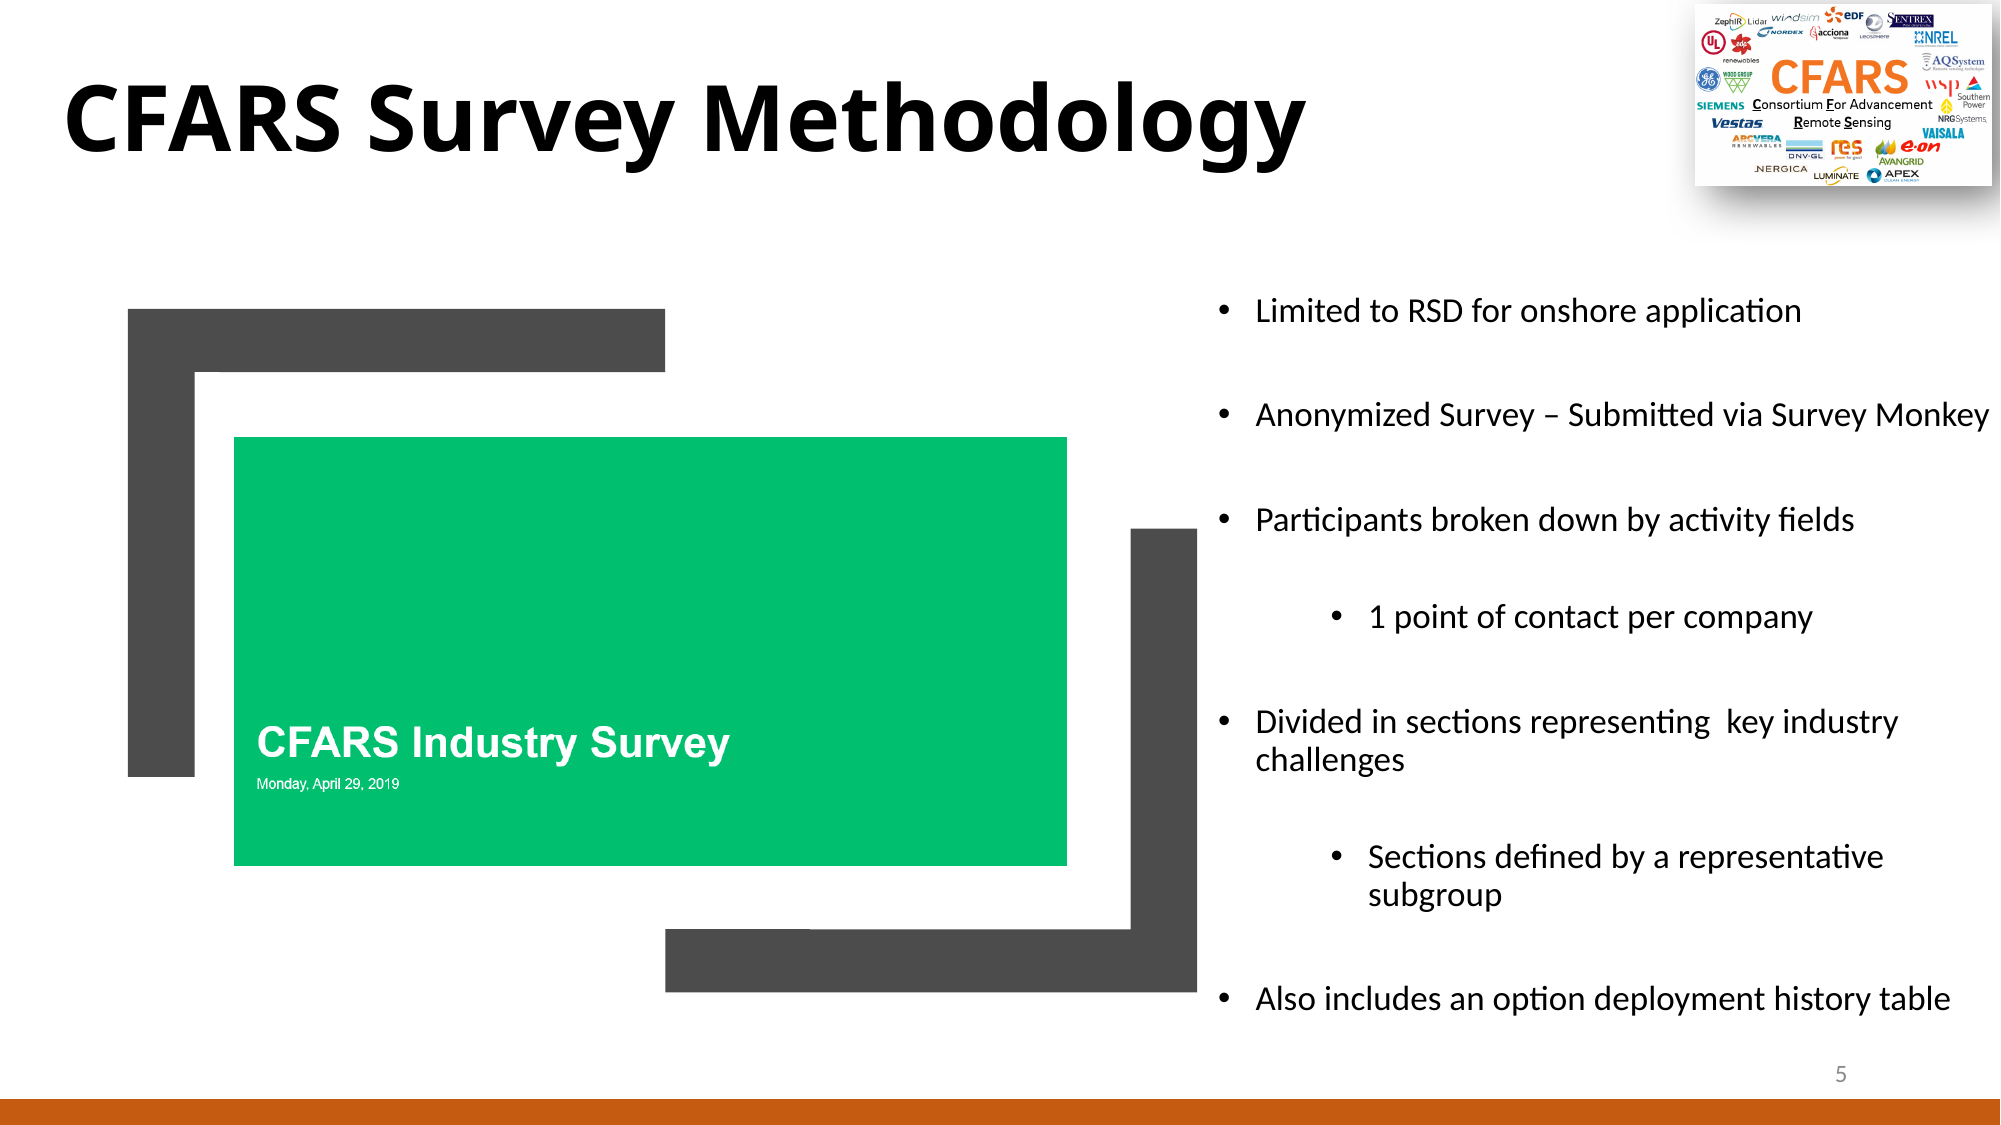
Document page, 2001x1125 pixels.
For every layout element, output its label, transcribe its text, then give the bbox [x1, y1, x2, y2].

text_box [665, 528, 1184, 993]
text_box [0, 1097, 2000, 1125]
picture [1695, 4, 1992, 186]
slide_number 5 [1412, 1042, 1863, 1097]
list Limited to RSD for onshore application Anonymized Survey – Submitted via Survey Monkey Participants broken down by activity fields 1 point of contact per company Divided in sections representing key industry challenges Sections defined by a representative subgroup Also includes an option deployment history table [1184, 284, 2000, 1054]
text_box [127, 308, 666, 777]
title CFARS Survey Methodology [47, 10, 1671, 180]
picture [234, 437, 1067, 866]
